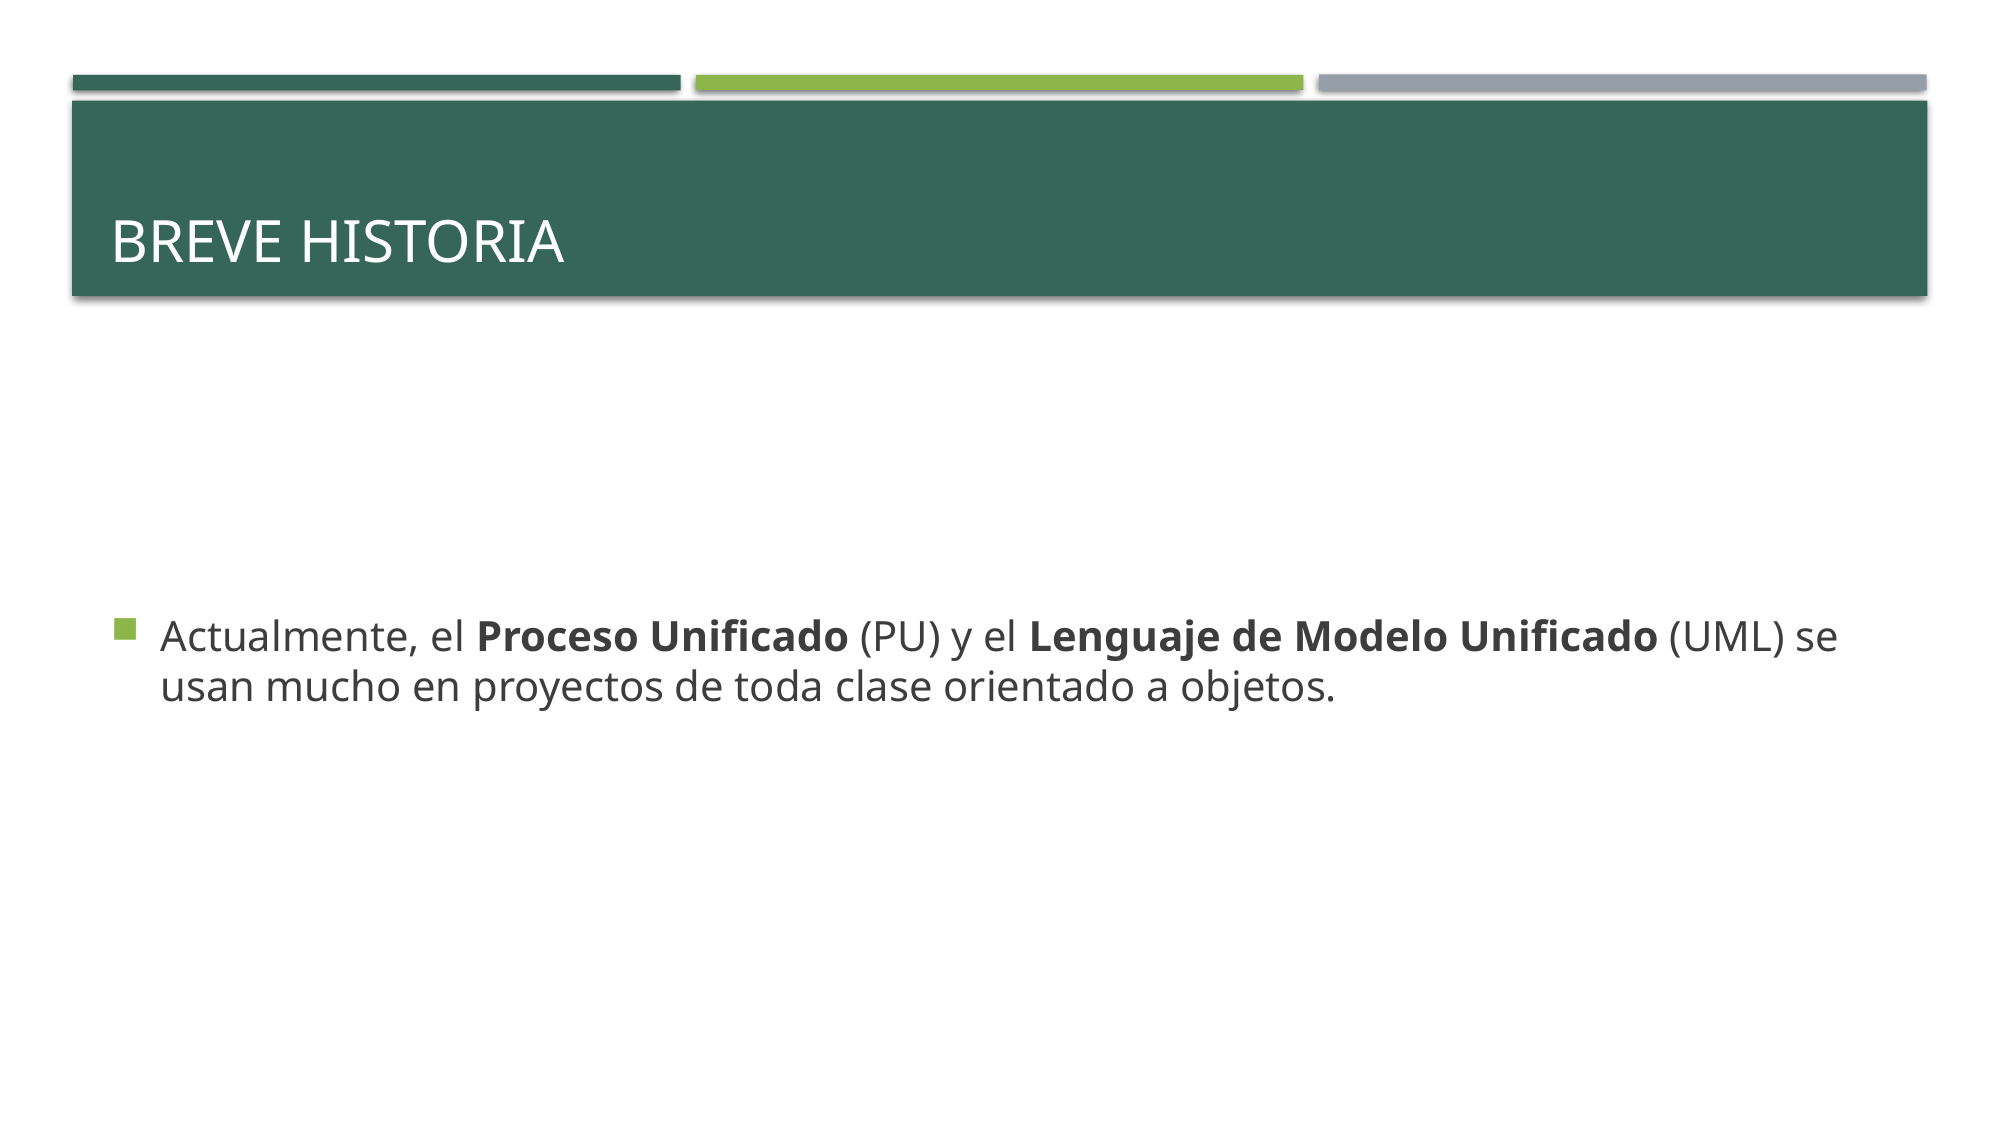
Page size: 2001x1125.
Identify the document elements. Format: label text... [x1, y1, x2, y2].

title Breve historia [95, 115, 1905, 282]
list Actualmente, el Proceso Unificado (PU) y el Lenguaje de Modelo Unificado (UML) se usan mucho en proyectos de toda clase orientado a objetos. [95, 357, 1905, 962]
